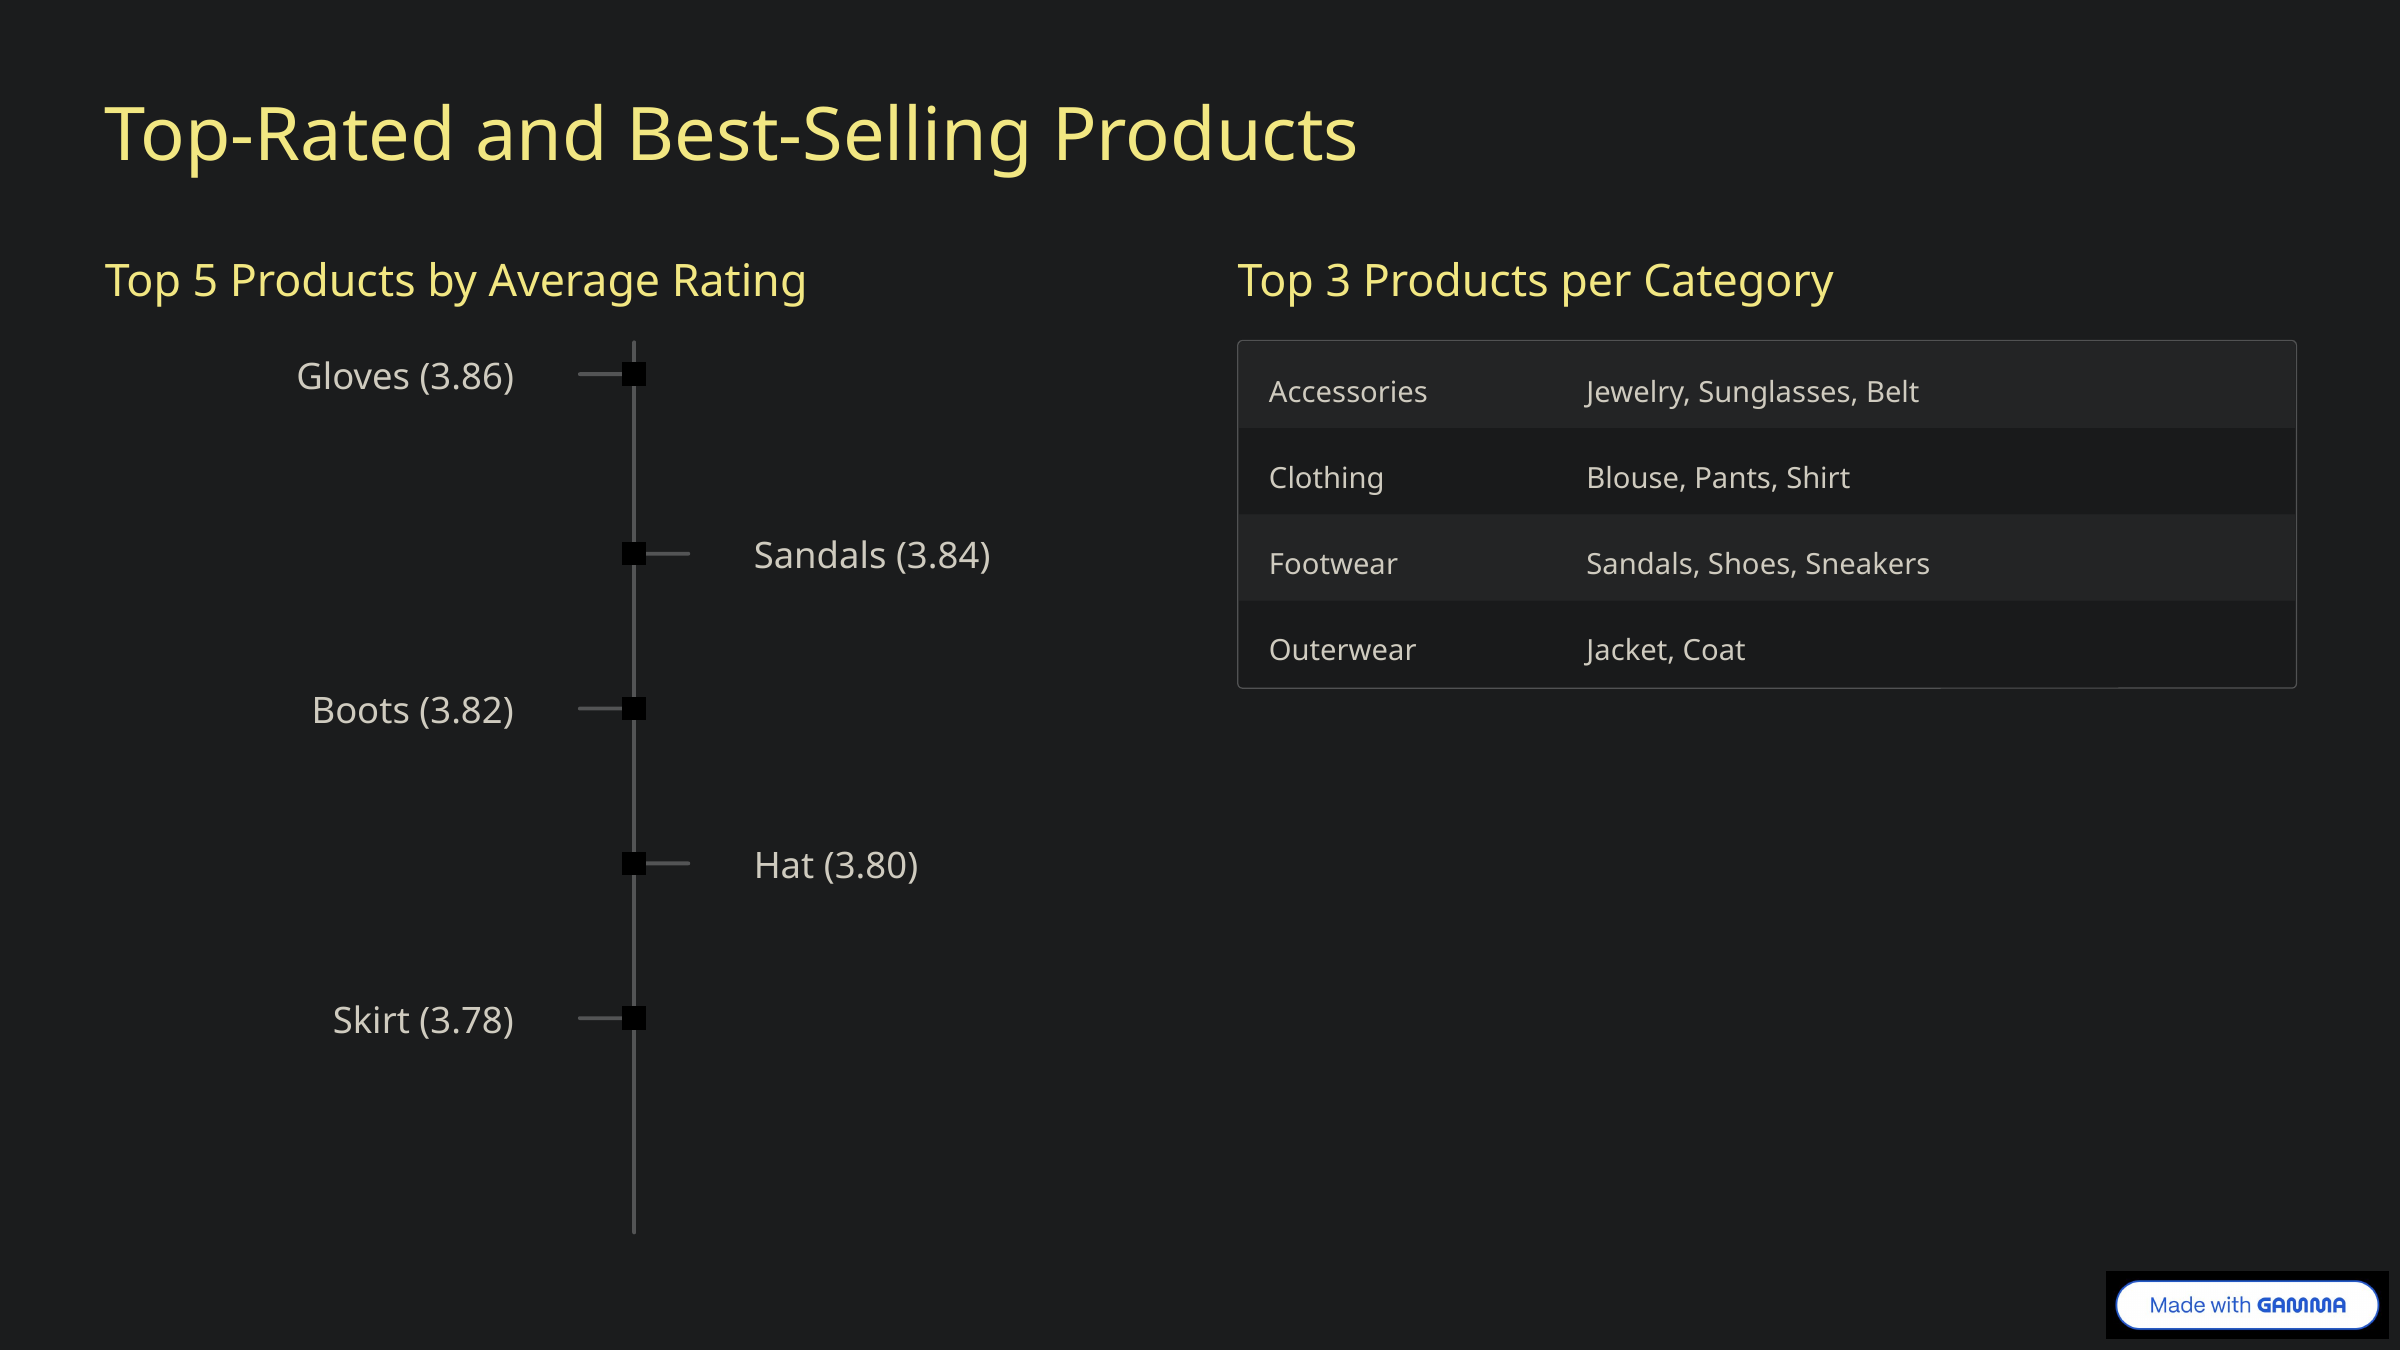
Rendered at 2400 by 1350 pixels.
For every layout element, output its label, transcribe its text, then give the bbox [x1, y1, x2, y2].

text_box Boots (3.82) [140, 685, 515, 732]
picture [622, 1006, 646, 1030]
text_box [632, 340, 636, 362]
text_box Gloves (3.86) [140, 350, 515, 398]
text_box [577, 706, 622, 711]
text_box Blouse, Pants, Shirt [1586, 447, 2266, 496]
text_box [1239, 428, 2296, 514]
picture [622, 362, 646, 386]
text_box Sandals (3.84) [753, 530, 1129, 578]
text_box [1239, 600, 2296, 687]
text_box Jewelry, Sunglasses, Belt [1586, 360, 2266, 409]
text_box Skirt (3.78) [140, 994, 515, 1042]
text_box [646, 861, 691, 866]
picture [2106, 1271, 2389, 1339]
text_box Outerwear [1268, 619, 1526, 668]
text_box [1239, 341, 2296, 428]
text_box [1239, 514, 2296, 600]
text_box [632, 565, 636, 697]
text_box [632, 1030, 636, 1235]
text_box [632, 875, 636, 1006]
picture [622, 852, 646, 875]
text_box Sandals, Shoes, Sneakers [1586, 533, 2266, 582]
text_box Top 5 Products by Average Rating [104, 250, 826, 307]
picture [622, 542, 646, 565]
text_box Jacket, Coat [1586, 619, 2266, 668]
picture [622, 697, 646, 720]
text_box Clothing [1268, 447, 1526, 496]
text_box Top-Rated and Best-Selling Products [104, 82, 1426, 176]
text_box [632, 386, 636, 542]
text_box [632, 720, 636, 852]
text_box [646, 551, 691, 556]
text_box Top 3 Products per Category [1237, 250, 1853, 307]
text_box [577, 372, 622, 377]
text_box Footwear [1268, 533, 1526, 582]
text_box Hat (3.80) [753, 839, 1129, 887]
text_box Accessories [1268, 360, 1526, 409]
text_box [577, 1016, 622, 1021]
